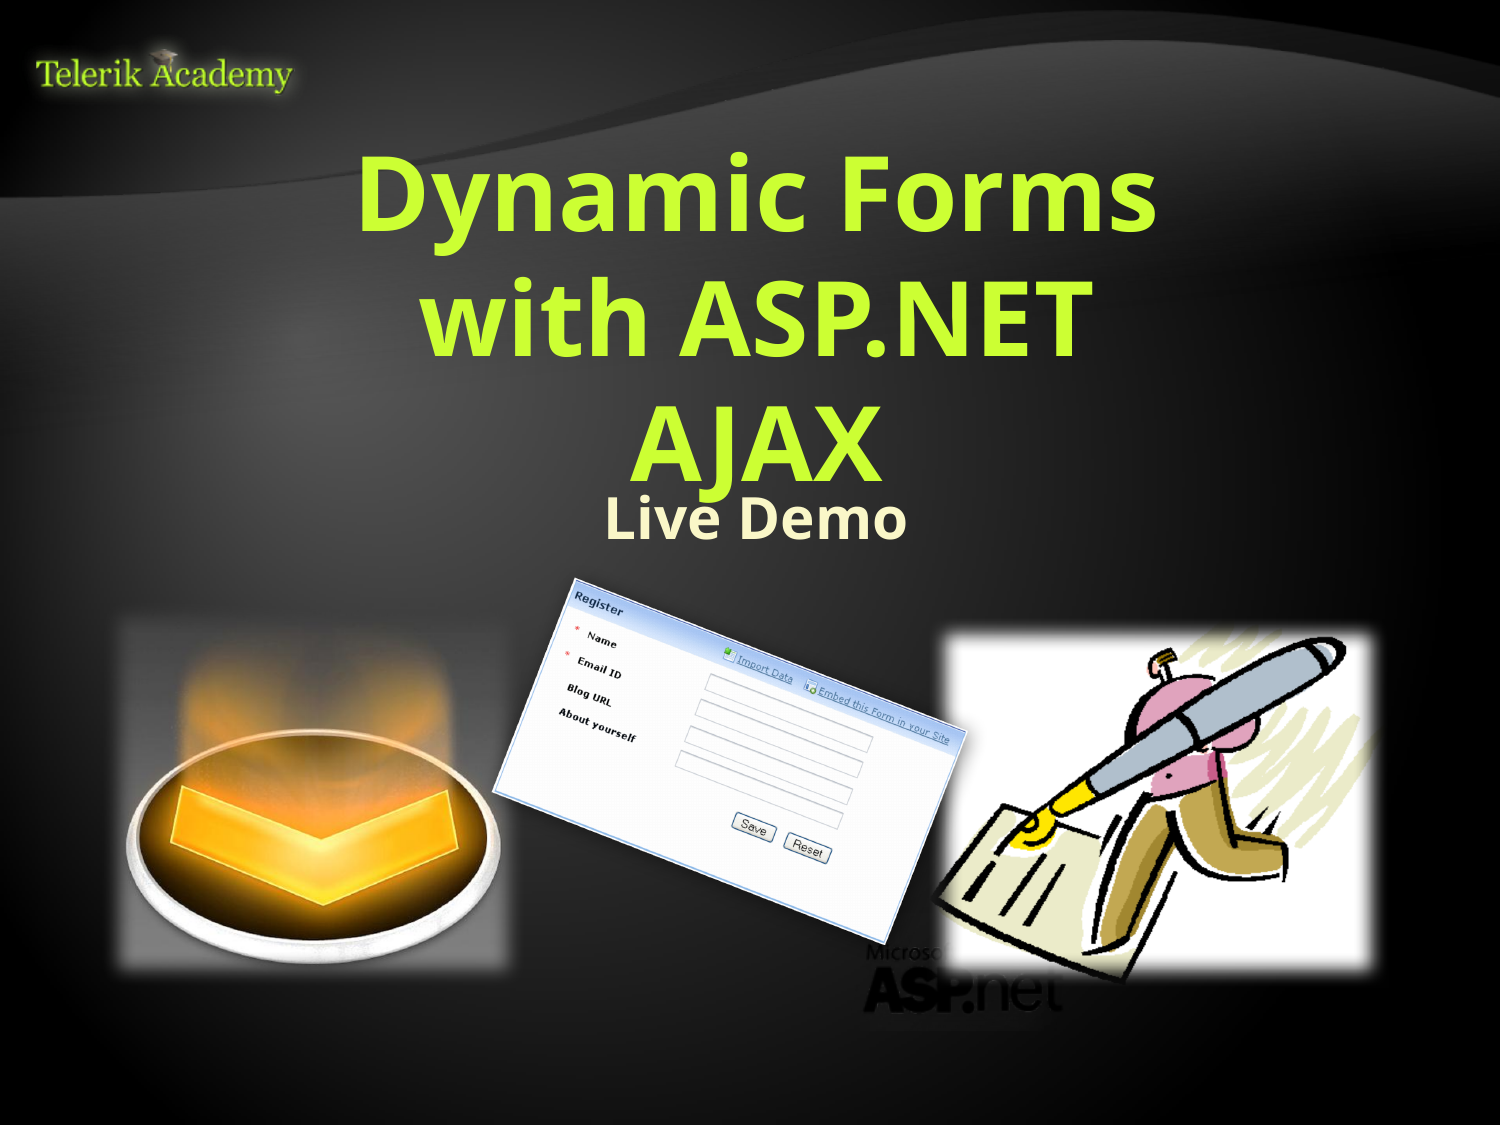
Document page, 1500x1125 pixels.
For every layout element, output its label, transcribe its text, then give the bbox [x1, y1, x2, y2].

subtitle Live Demo [106, 469, 1407, 563]
title Dynamic Forms with ASP.NET AJAX [279, 172, 1235, 457]
picture [0, 0, 1500, 1125]
